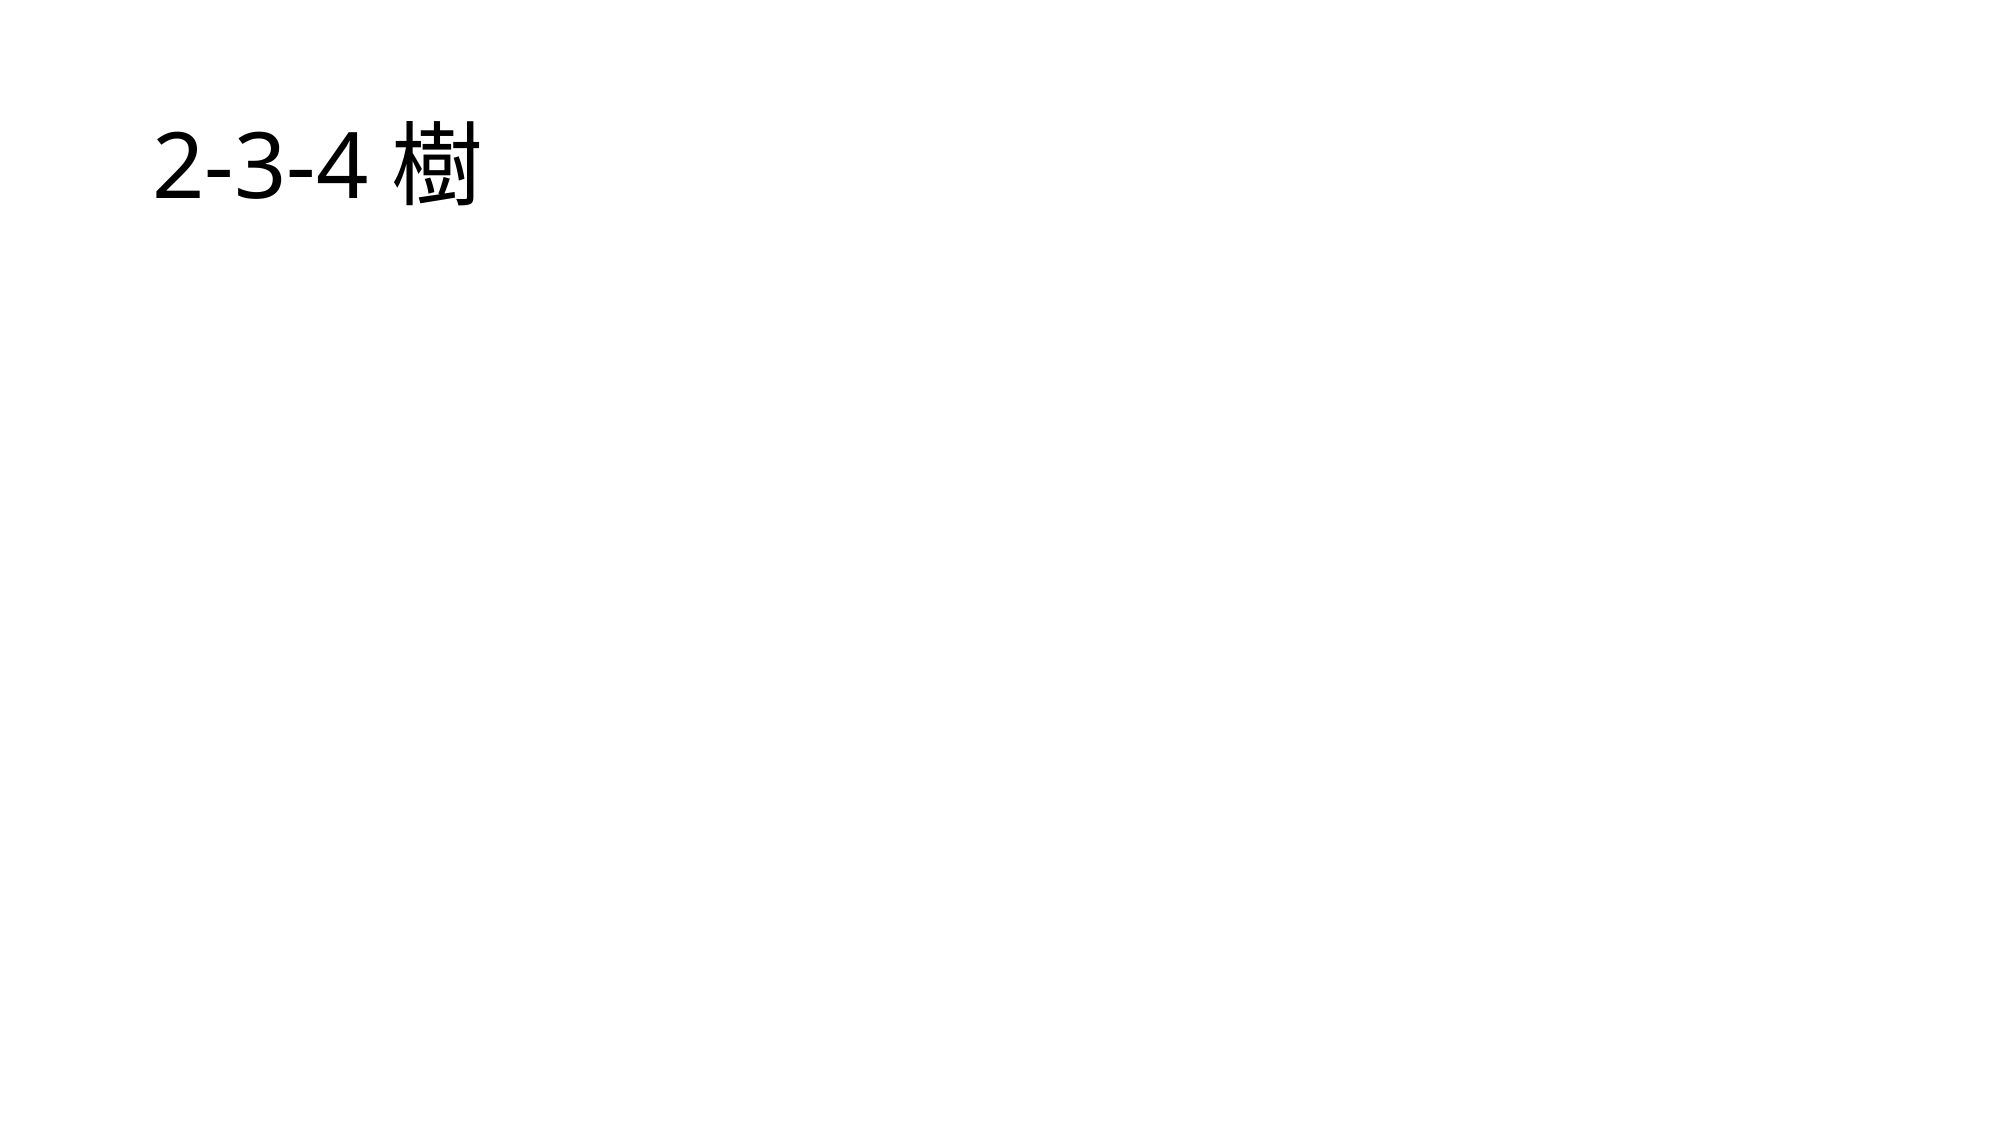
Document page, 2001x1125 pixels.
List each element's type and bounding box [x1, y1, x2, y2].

title [137, 59, 1863, 278]
